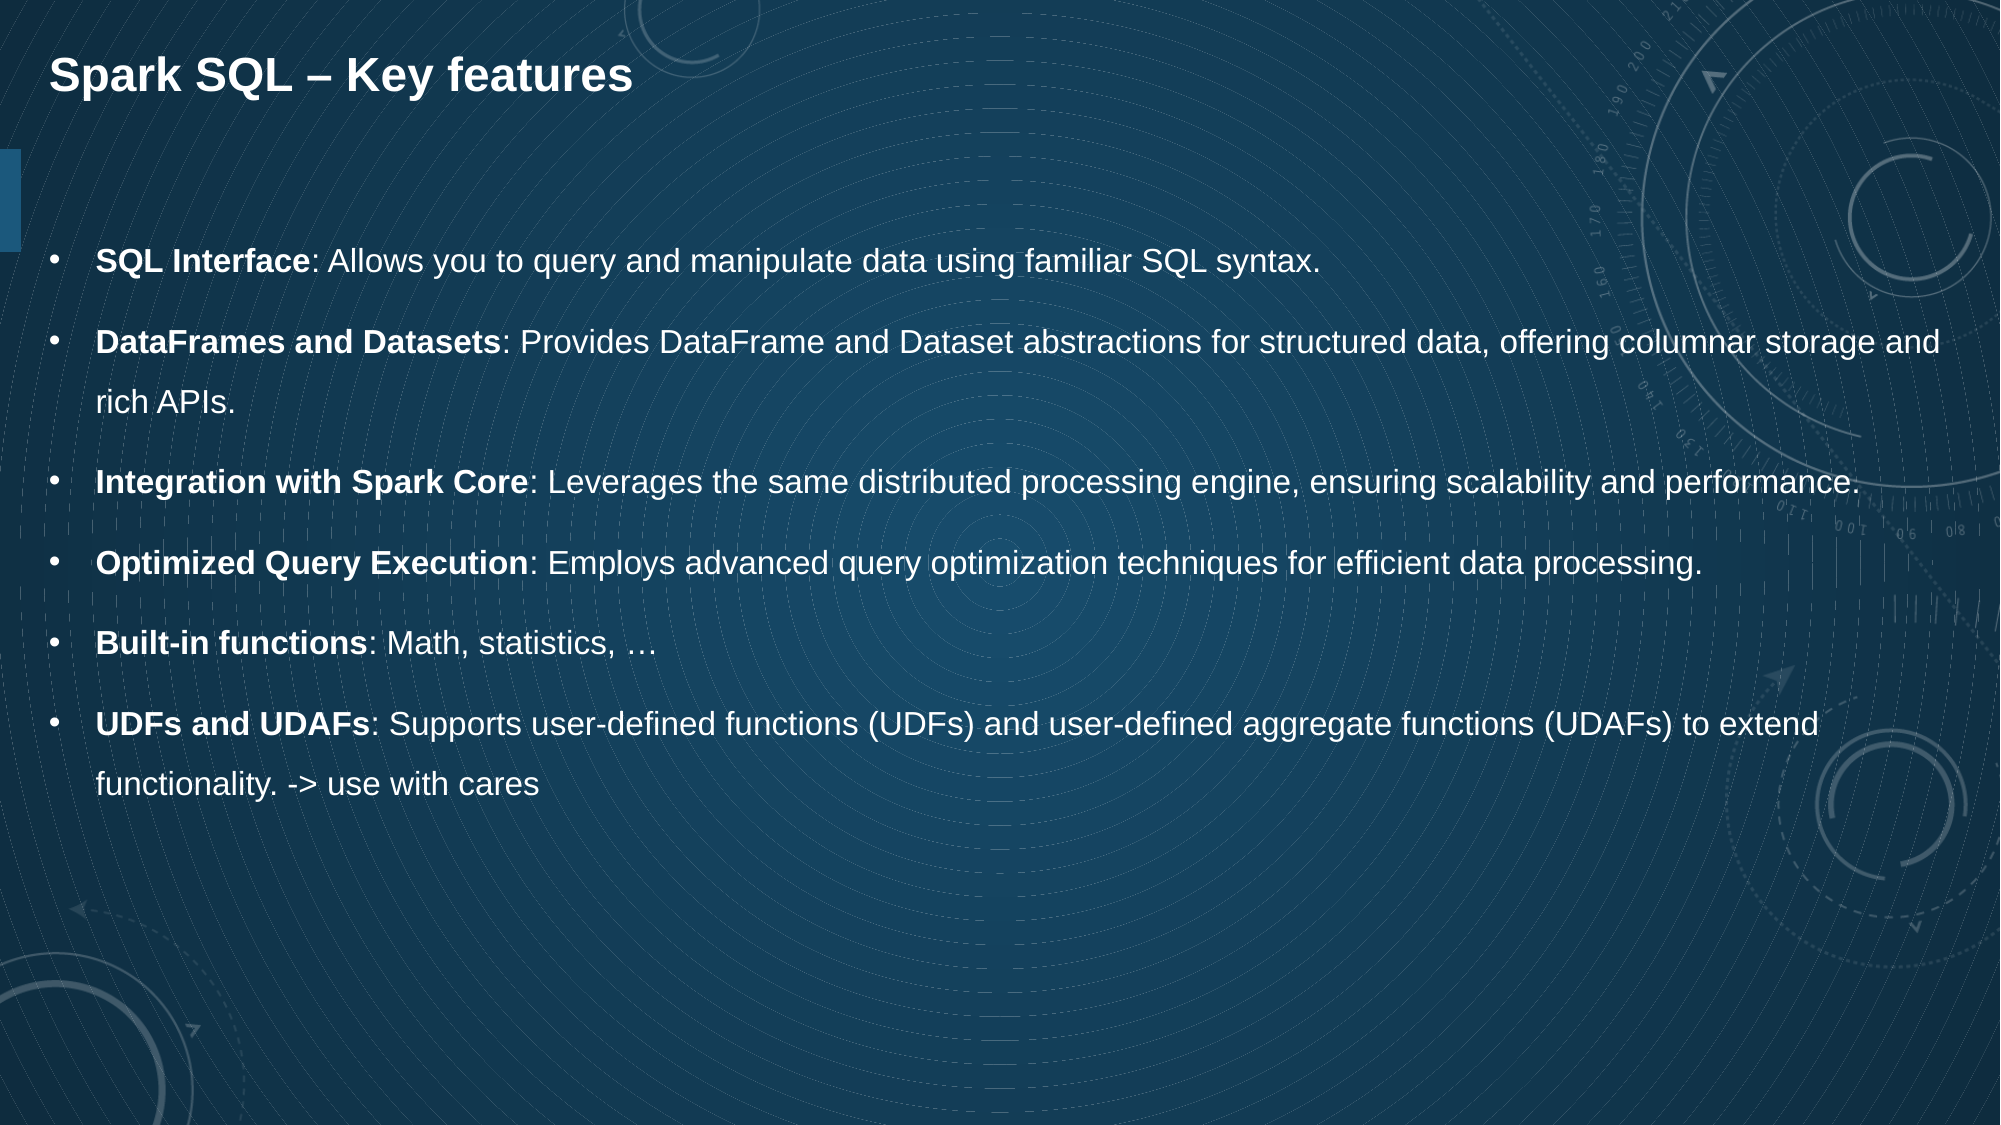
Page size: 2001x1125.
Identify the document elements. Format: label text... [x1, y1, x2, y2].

text_box [33, 155, 1459, 212]
picture [0, 0, 2000, 1125]
text_box SQL Interface: Allows you to query and manipulate data using familiar SQL syntax. DataFrames and Datasets: Provides DataFrame and Dataset abstractions for structured data, offering columnar storage and rich APIs. Integration with Spark Core: Leverages the same distributed processing engine, ensuring scalability and performance. Optimized Query Execution: Employs advanced query optimization techniques for efficient data processing. Built-in functions: Math, statistics, … UDFs and UDAFs: Supports user-defined functions (UDFs) and user-defined aggregate functions (UDAFs) to extend functionality. -> use with cares [33, 212, 1967, 1125]
text_box Spark SQL – Key features [33, 35, 1967, 156]
